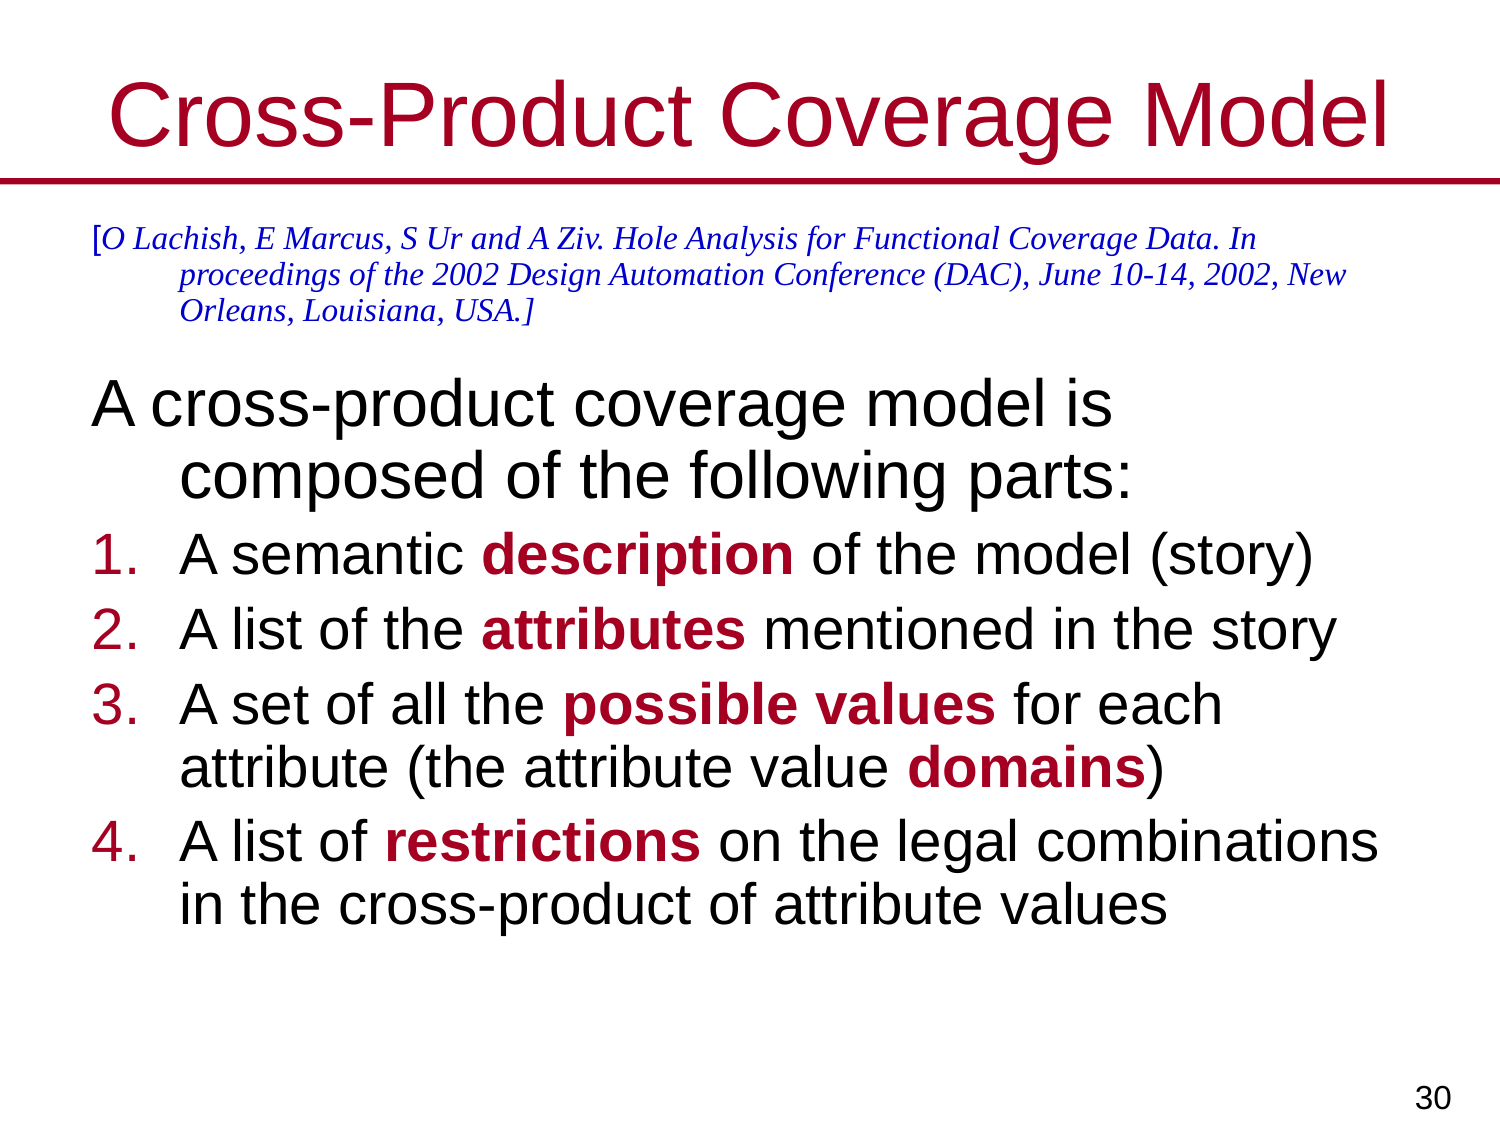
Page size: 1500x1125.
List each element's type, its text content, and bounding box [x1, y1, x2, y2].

title Cross-Product Coverage Model [0, 44, 1500, 175]
list [O Lachish, E Marcus, S Ur and A Ziv. Hole Analysis for Functional Coverage Data. In proceedings of the 2002 Design Automation Conference (DAC), June 10-14, 2002, New Orleans, Louisiana, USA.] A cross-product coverage model is composed of the following parts: A semantic description of the model (story) A list of the attributes mentioned in the story A set of all the possible values for each attribute (the attribute value domains) A list of restrictions on the legal combinations in the cross-product of attribute values [76, 213, 1428, 1026]
